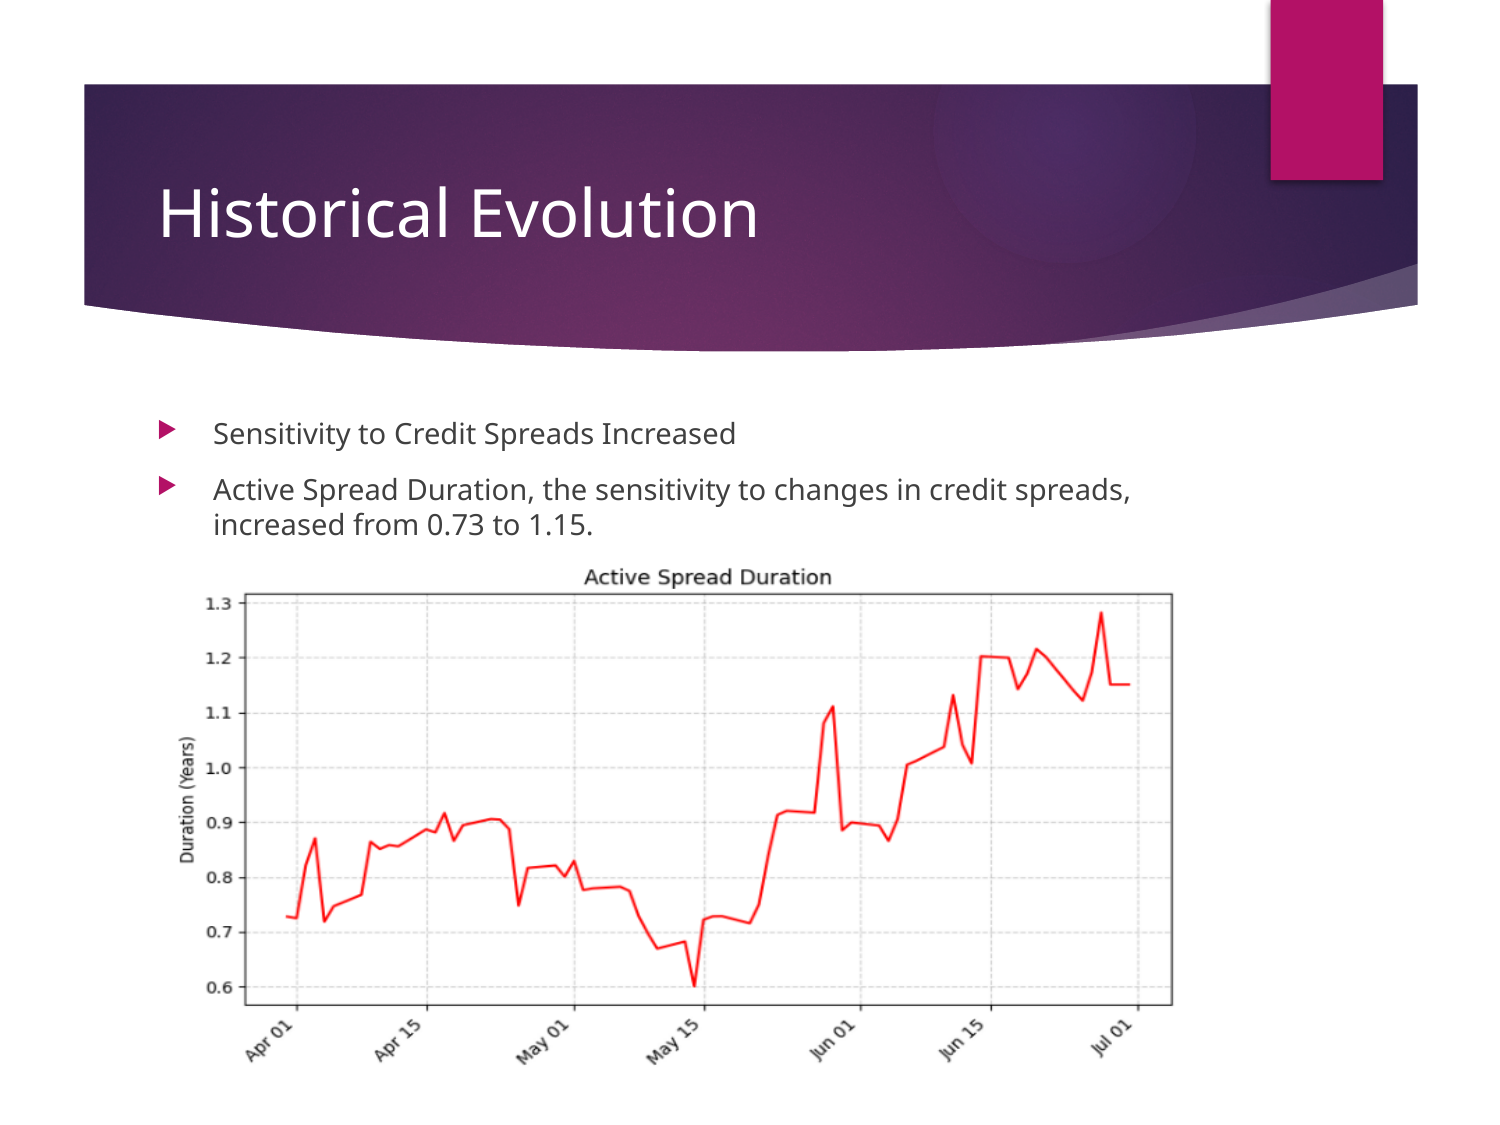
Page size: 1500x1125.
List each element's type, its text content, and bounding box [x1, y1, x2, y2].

title Historical Evolution [142, 152, 1183, 269]
list Sensitivity to Credit Spreads Increased Active Spread Duration, the sensitivity to changes in credit spreads, increased from 0.73 to 1.15. [141, 408, 1183, 988]
picture [169, 562, 1183, 1072]
